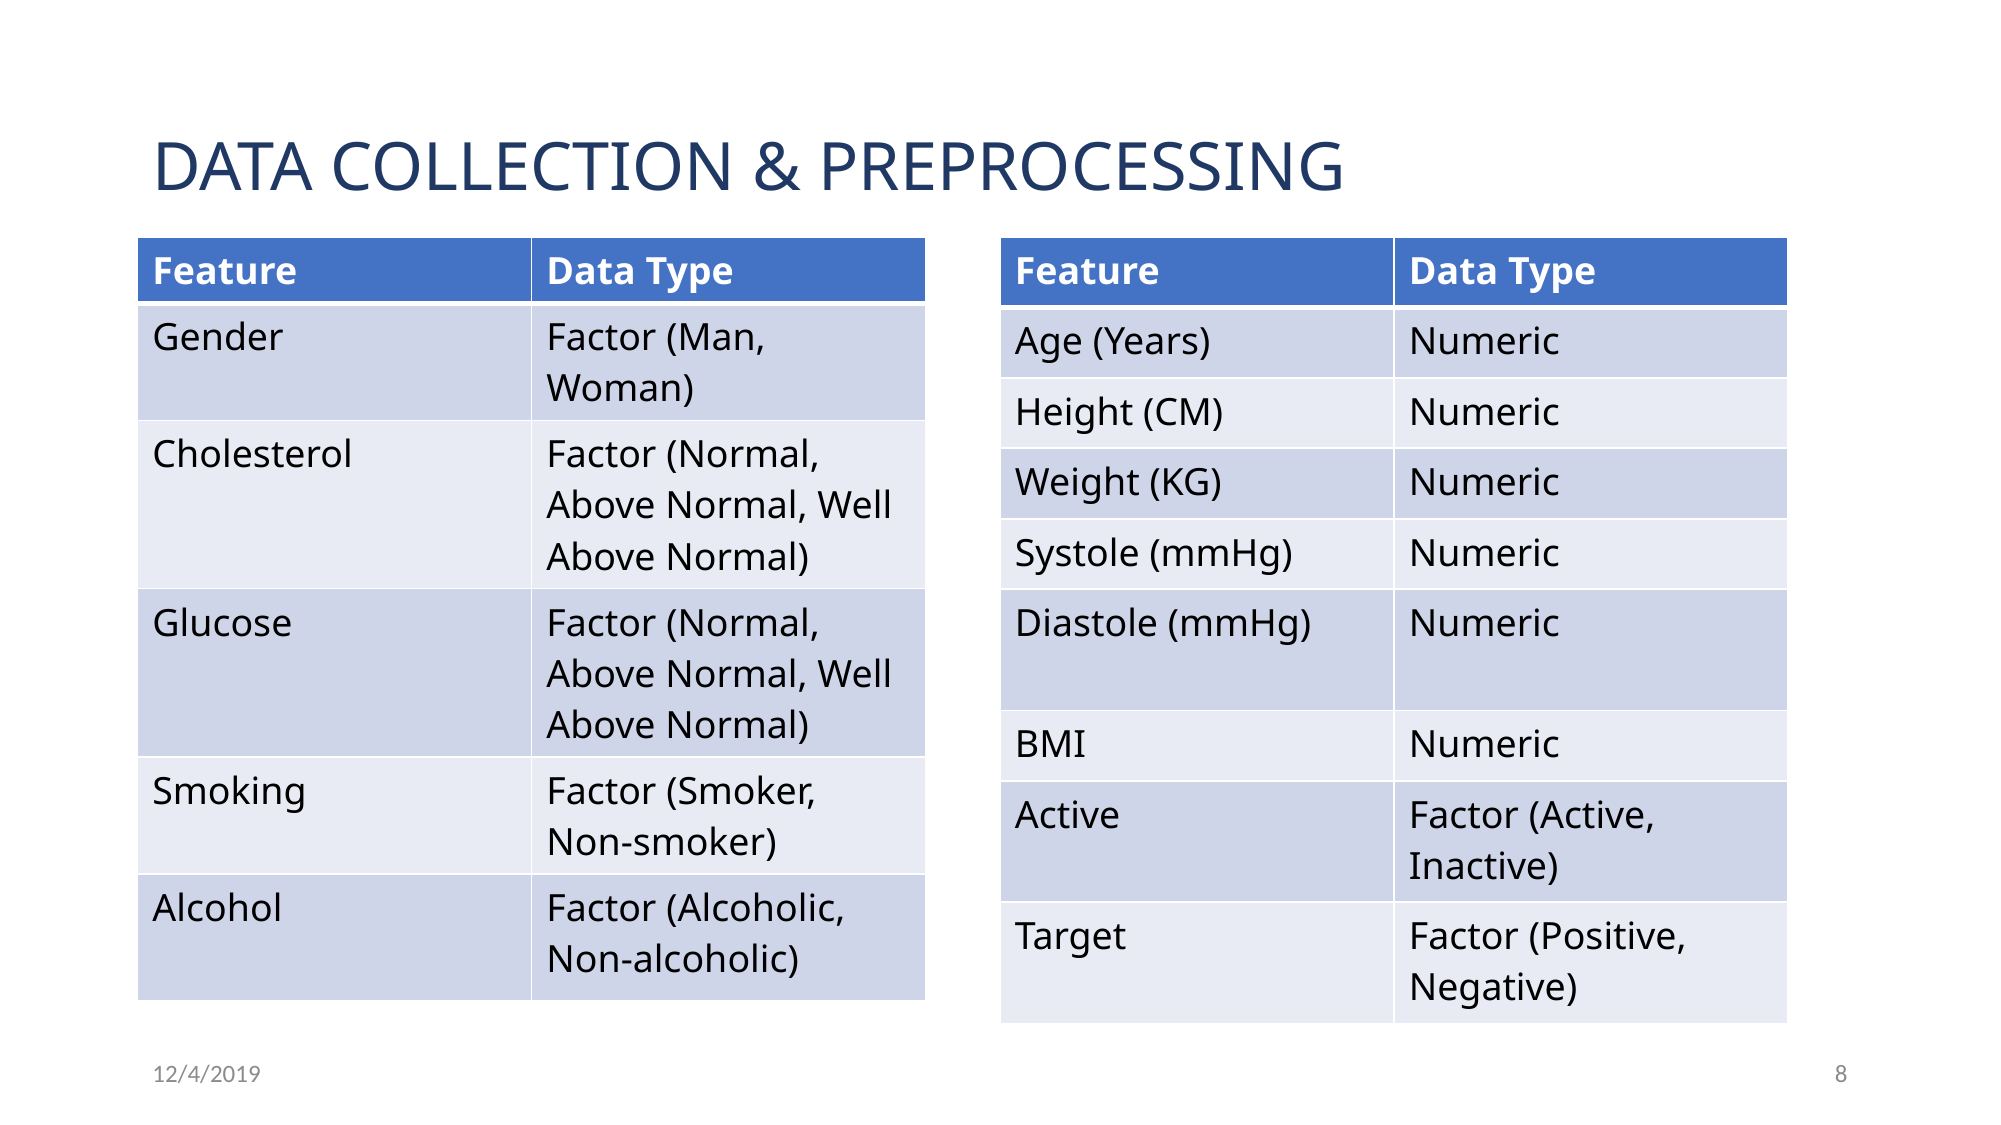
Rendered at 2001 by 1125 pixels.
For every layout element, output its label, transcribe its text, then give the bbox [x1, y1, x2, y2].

table_cell Numeric [1395, 379, 1787, 447]
table_cell Numeric [1395, 520, 1787, 588]
table_cell Factor (Positive, Negative) [1395, 903, 1787, 1023]
table_cell Smoking [138, 758, 531, 873]
table_cell Numeric [1395, 449, 1787, 518]
table_cell Active [1001, 782, 1393, 901]
table_cell Factor (Normal, Above Normal, Well Above Normal) [532, 589, 925, 756]
table_cell Factor (Smoker, Non-smoker) [532, 758, 925, 873]
table_header Feature [1001, 238, 1393, 305]
table_cell Alcohol [138, 875, 531, 1000]
table_cell Systole (mmHg) [1001, 520, 1393, 588]
table_cell Numeric [1395, 711, 1787, 780]
table_cell Factor (Active, Inactive) [1395, 782, 1787, 901]
table_cell Gender [138, 306, 531, 420]
table_cell Cholesterol [138, 421, 531, 588]
table_cell Numeric [1395, 310, 1787, 377]
table_cell Height (CM) [1001, 379, 1393, 447]
table_cell Glucose [138, 589, 531, 756]
slide_number 8 [1412, 1042, 1863, 1103]
title DATA COLLECTION & PREPROCESSING [137, 59, 1863, 278]
table_cell Age (Years) [1001, 310, 1393, 377]
table_cell Factor (Man, Woman) [532, 306, 925, 420]
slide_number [137, 1042, 588, 1103]
table_header Data Type [532, 238, 925, 301]
table_cell BMI [1001, 711, 1393, 780]
table_cell Diastole (mmHg) [1001, 590, 1393, 710]
table_header Data Type [1395, 238, 1787, 305]
table_cell Target [1001, 903, 1393, 1023]
table_cell Numeric [1395, 590, 1787, 710]
table_cell Factor (Alcoholic, Non-alcoholic) [532, 875, 925, 1000]
table_cell Factor (Normal, Above Normal, Well Above Normal) [532, 421, 925, 588]
table_header Feature [138, 238, 531, 301]
table_cell Weight (KG) [1001, 449, 1393, 518]
